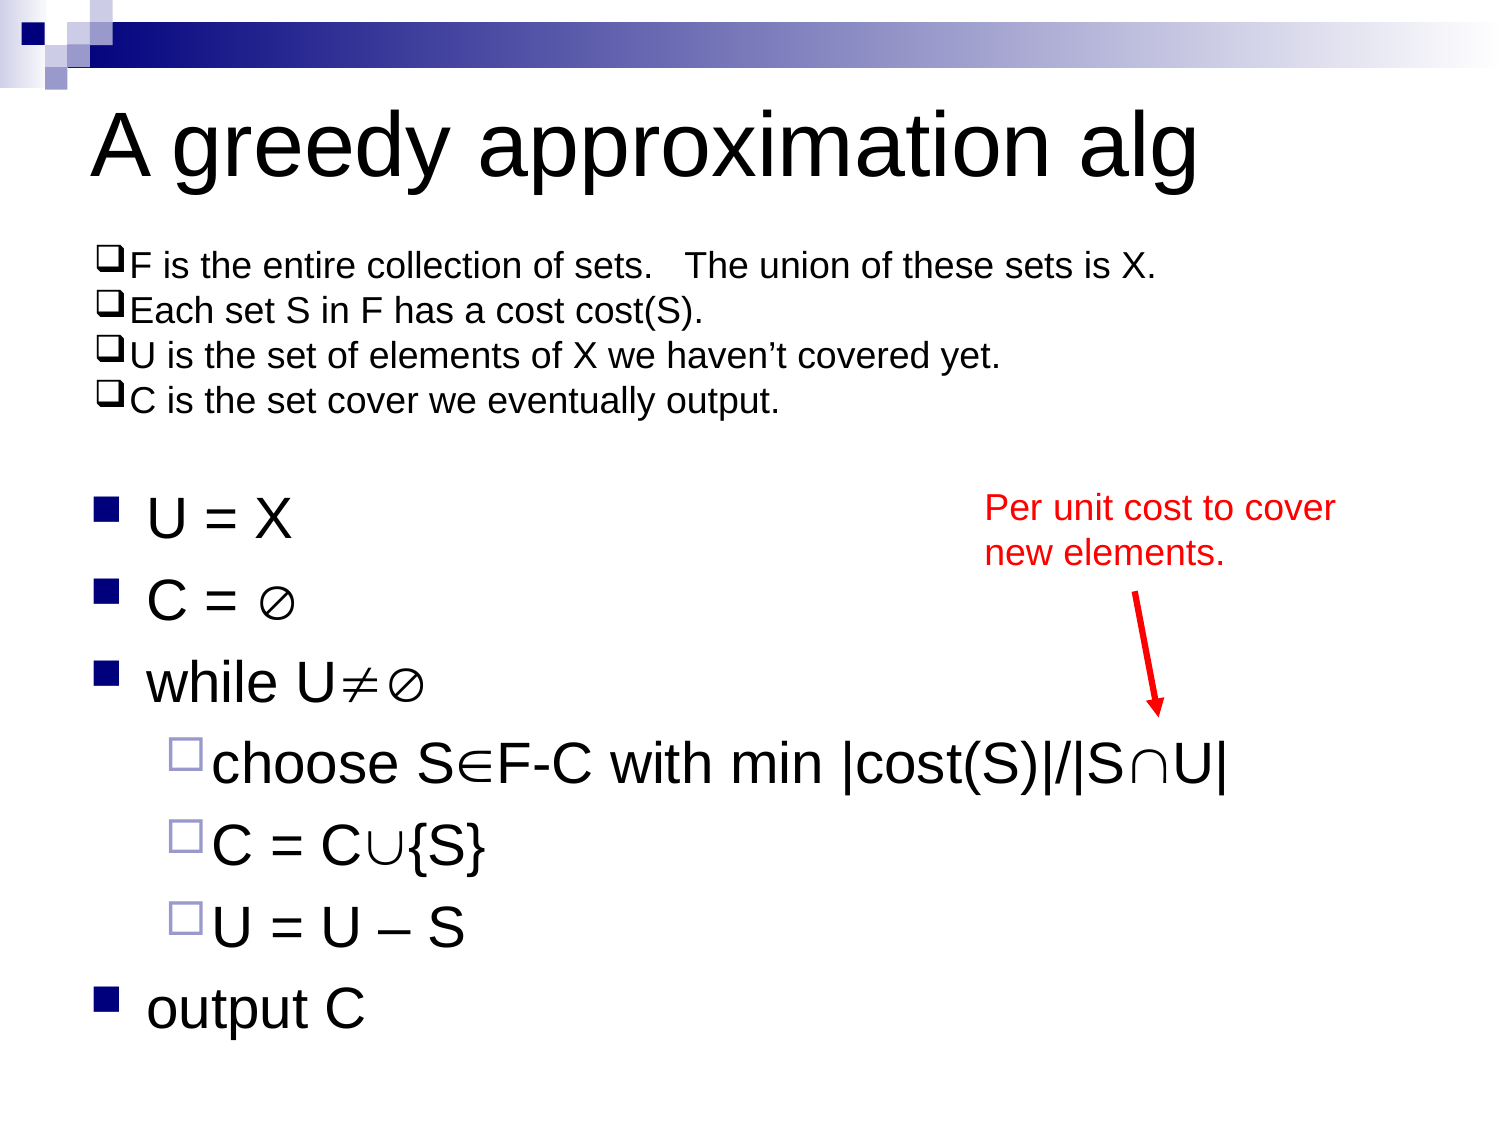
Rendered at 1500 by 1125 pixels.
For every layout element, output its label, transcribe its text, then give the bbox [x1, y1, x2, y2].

title A greedy approximation alg [75, 75, 1425, 205]
list U = X C = Æ while U¹Æ choose SÎF-C with min |cost(S)|/|SÇU| C = CÈ{S} U = U – S output C [75, 472, 1425, 1078]
text_box F is the entire collection of sets. The union of these sets is X. Each set S in F has a cost cost(S). U is the set of elements of X we haven’t covered yet. C is the set cover we eventually output. [79, 233, 1432, 429]
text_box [969, 475, 1409, 718]
